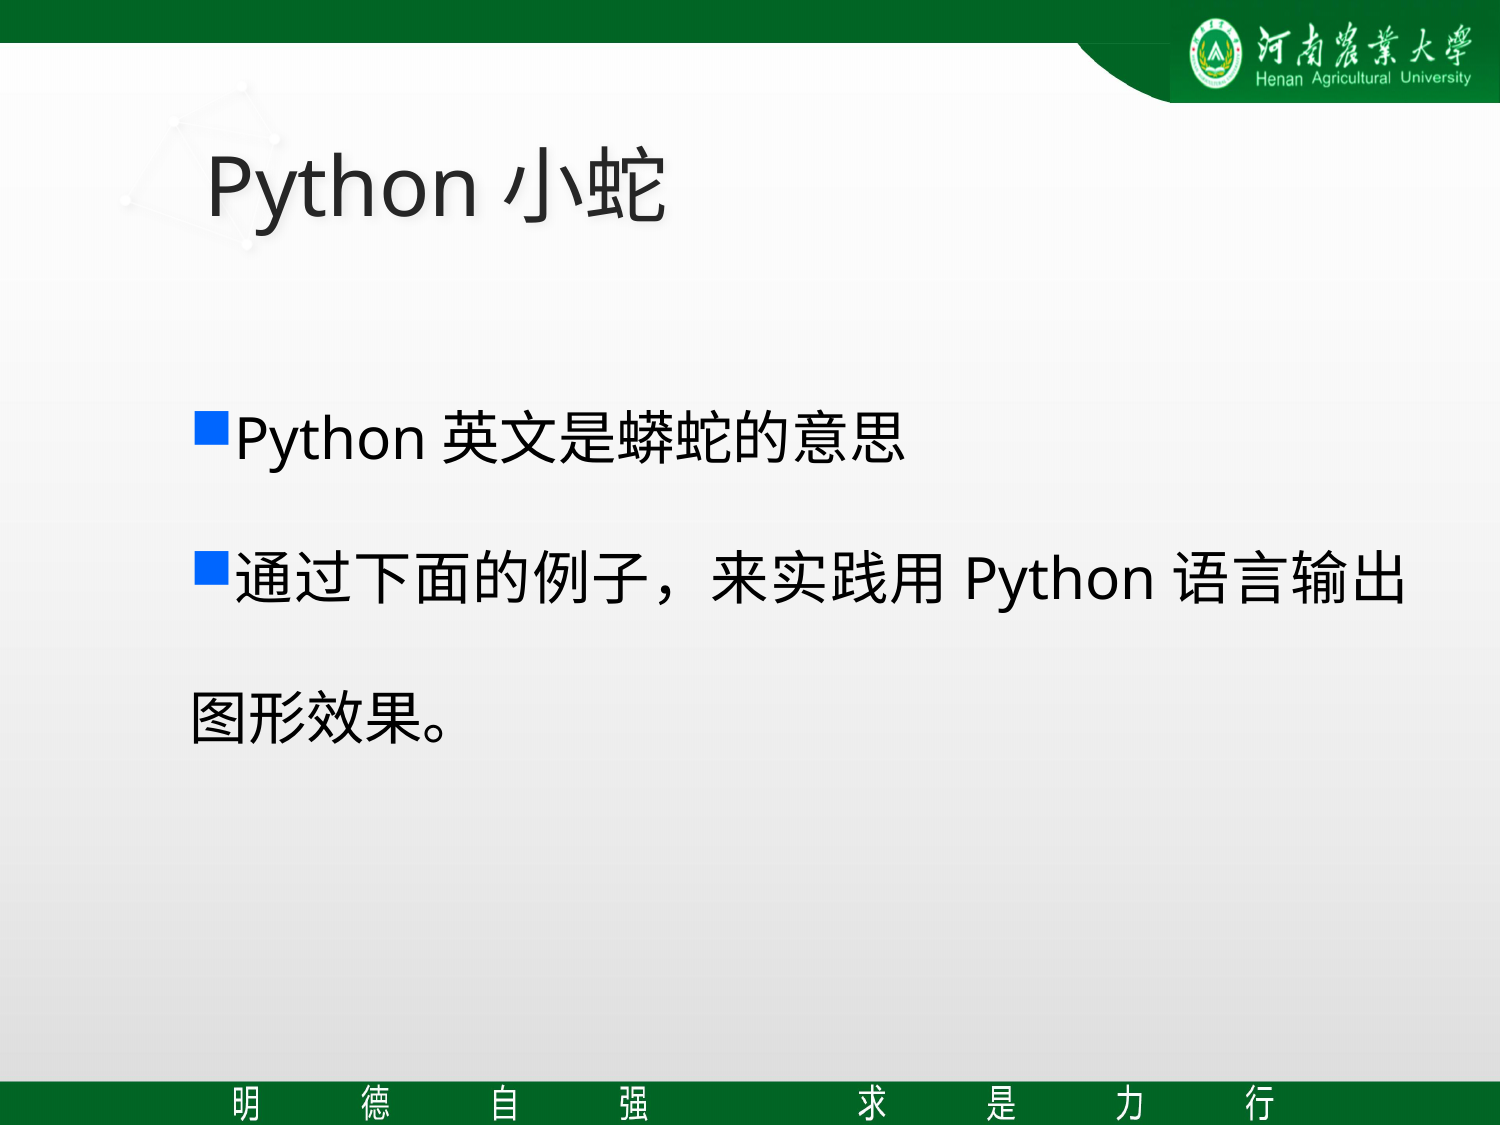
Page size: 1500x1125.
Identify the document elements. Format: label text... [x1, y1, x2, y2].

text_box Python小蛇 [318, 125, 683, 241]
text_box Python英文是蟒蛇的意思 通过下面的例子，来实践用Python语言输出图形效果。 [100, 323, 1424, 759]
picture [0, 0, 1500, 1125]
